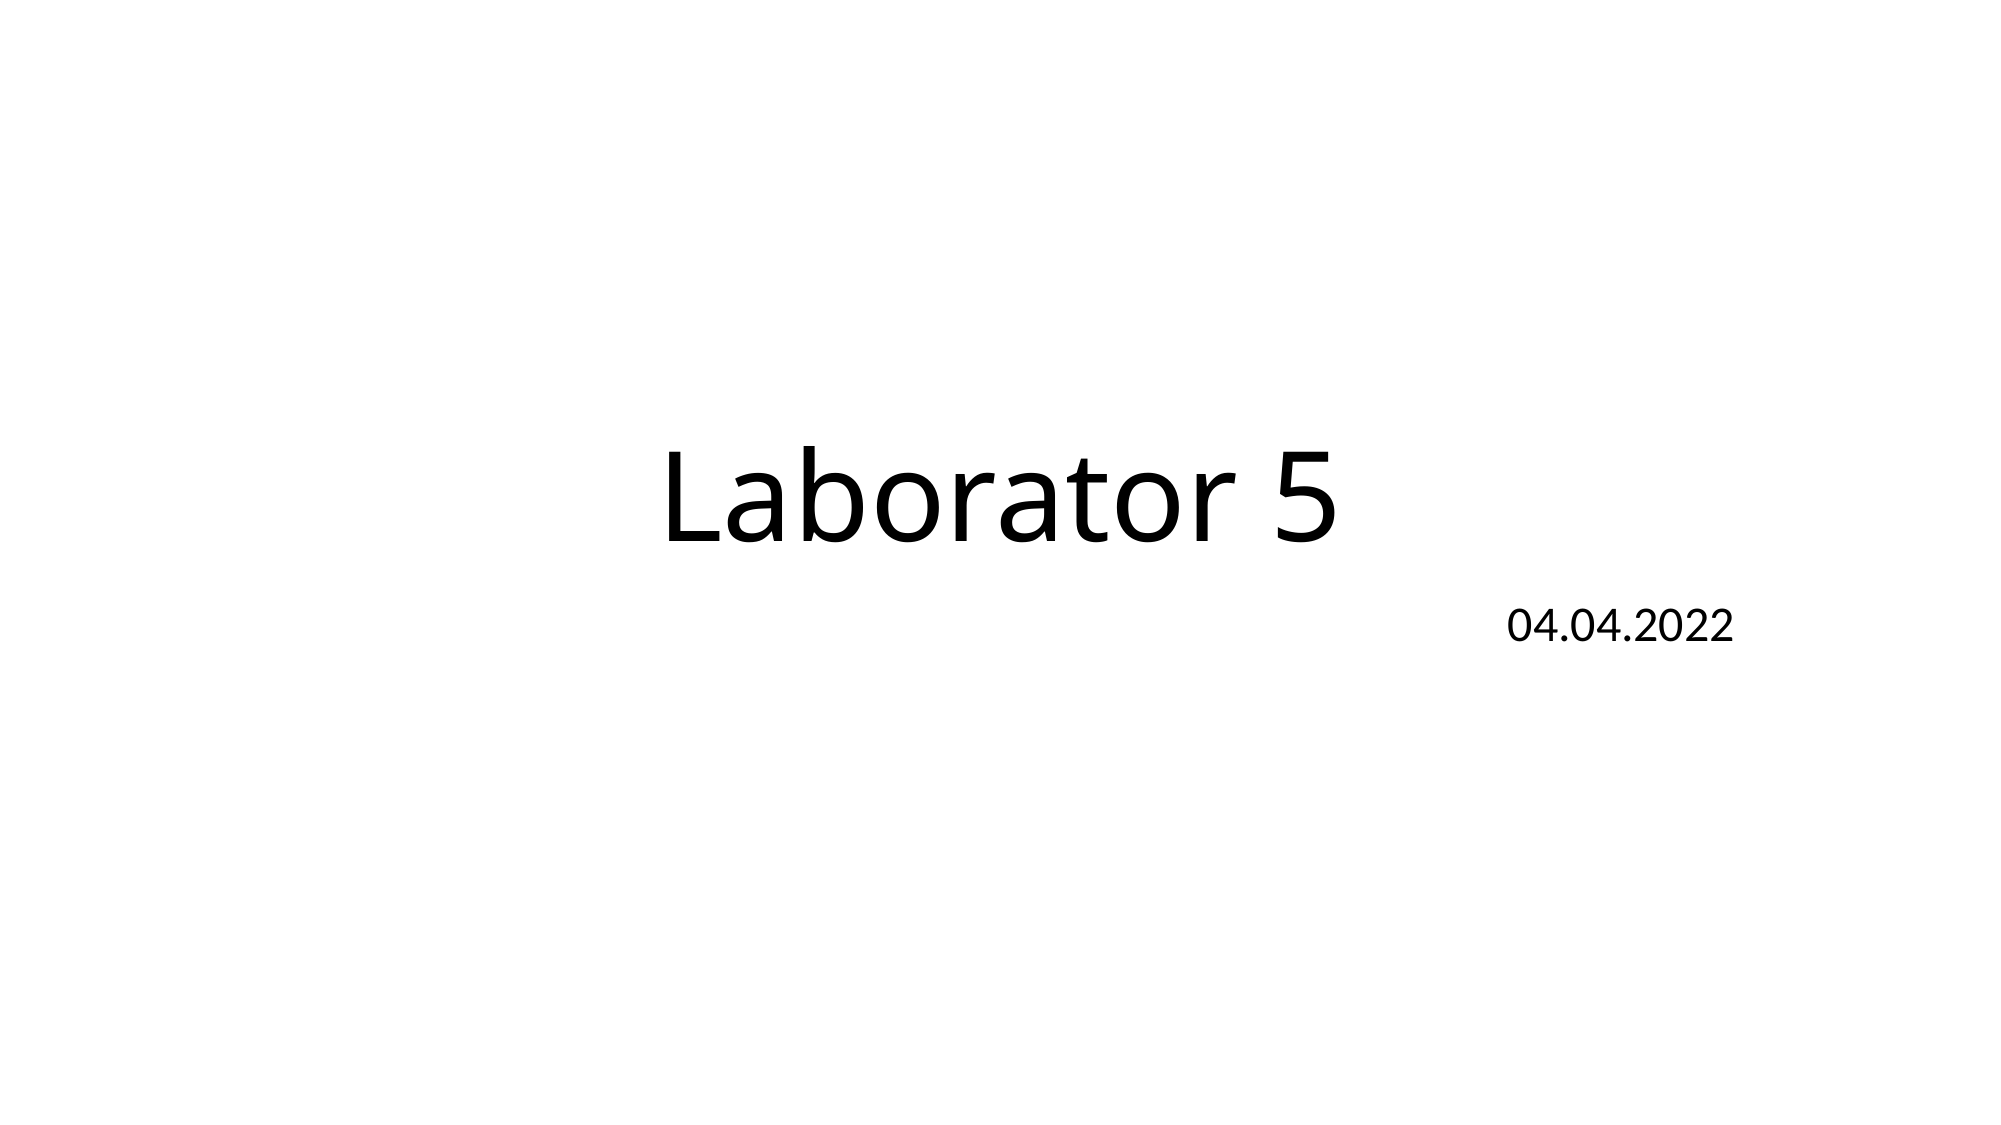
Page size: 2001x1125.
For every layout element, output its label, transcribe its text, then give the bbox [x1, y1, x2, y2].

subtitle 04.04.2022 [249, 590, 1750, 863]
title Laborator 5 [249, 184, 1750, 576]
